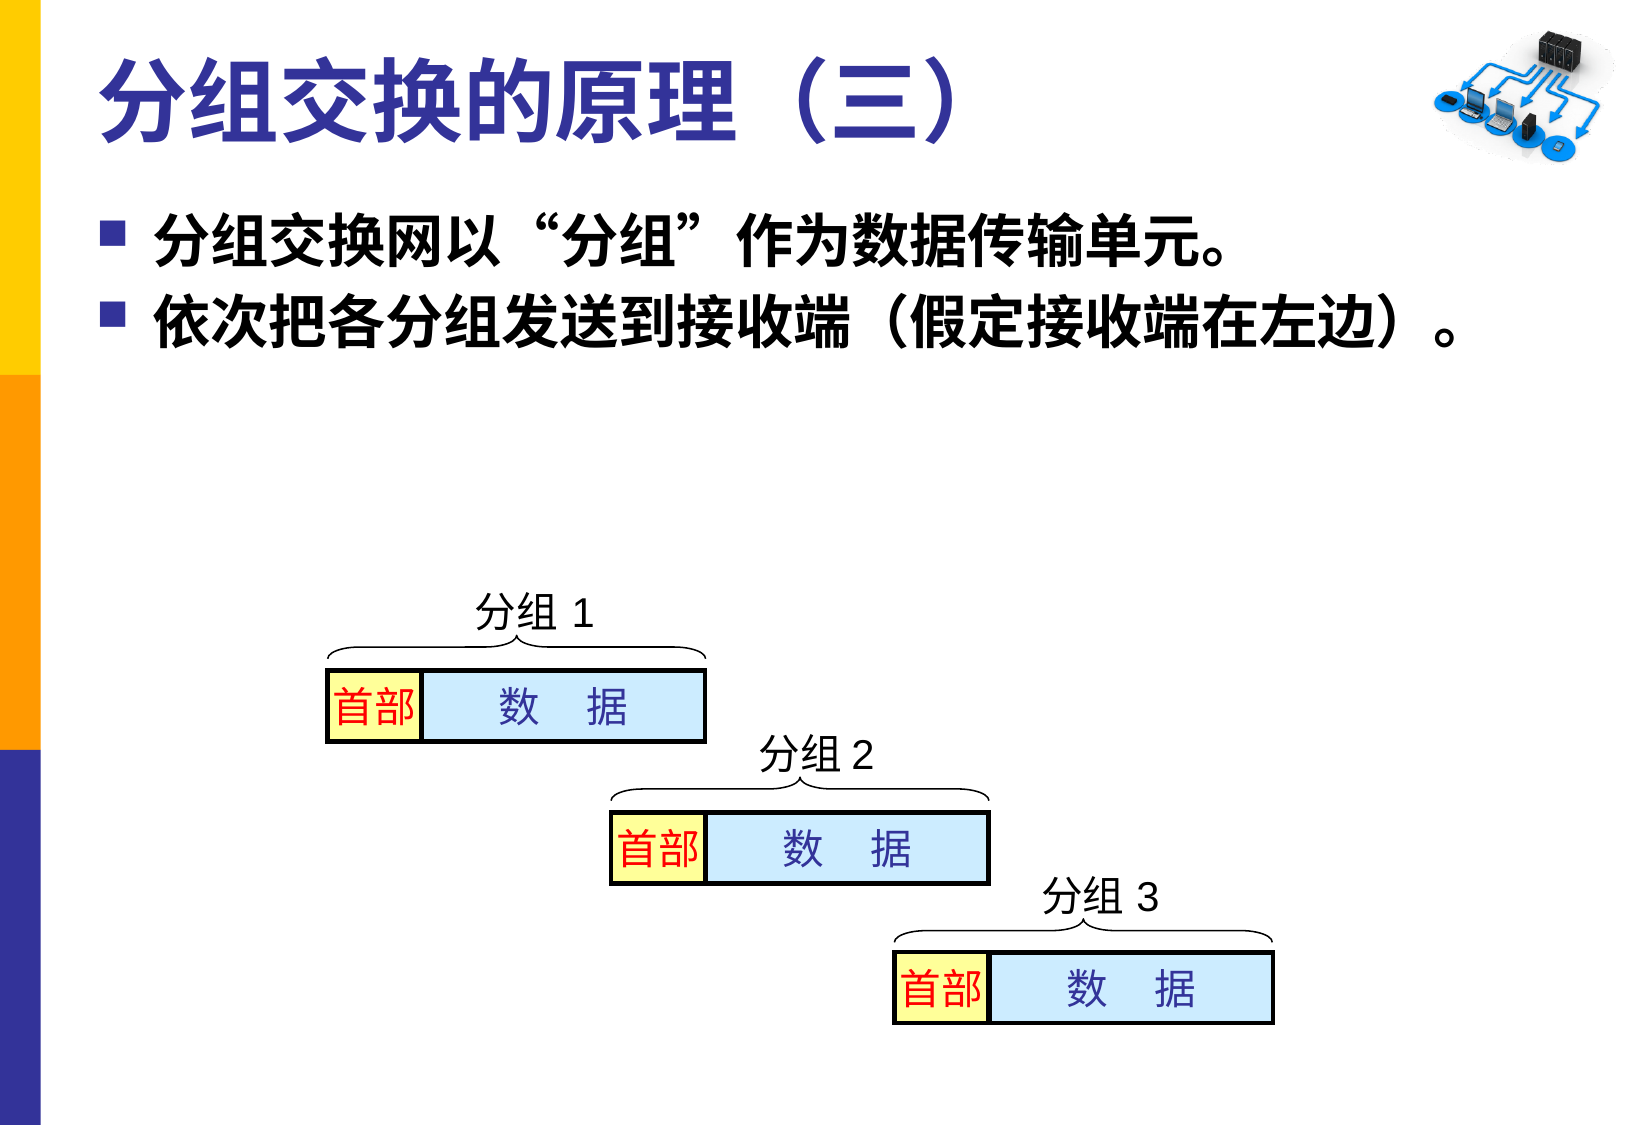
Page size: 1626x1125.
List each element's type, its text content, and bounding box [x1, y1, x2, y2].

picture [1431, 30, 1616, 165]
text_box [327, 578, 706, 742]
list 分组交换网以“分组”作为数据传输单元。 依次把各分组发送到接收端（假定接收端在左边）。 [81, 196, 1569, 1006]
title 分组交换的原理（三） [81, 30, 1569, 161]
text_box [893, 861, 1274, 1024]
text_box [610, 720, 990, 884]
